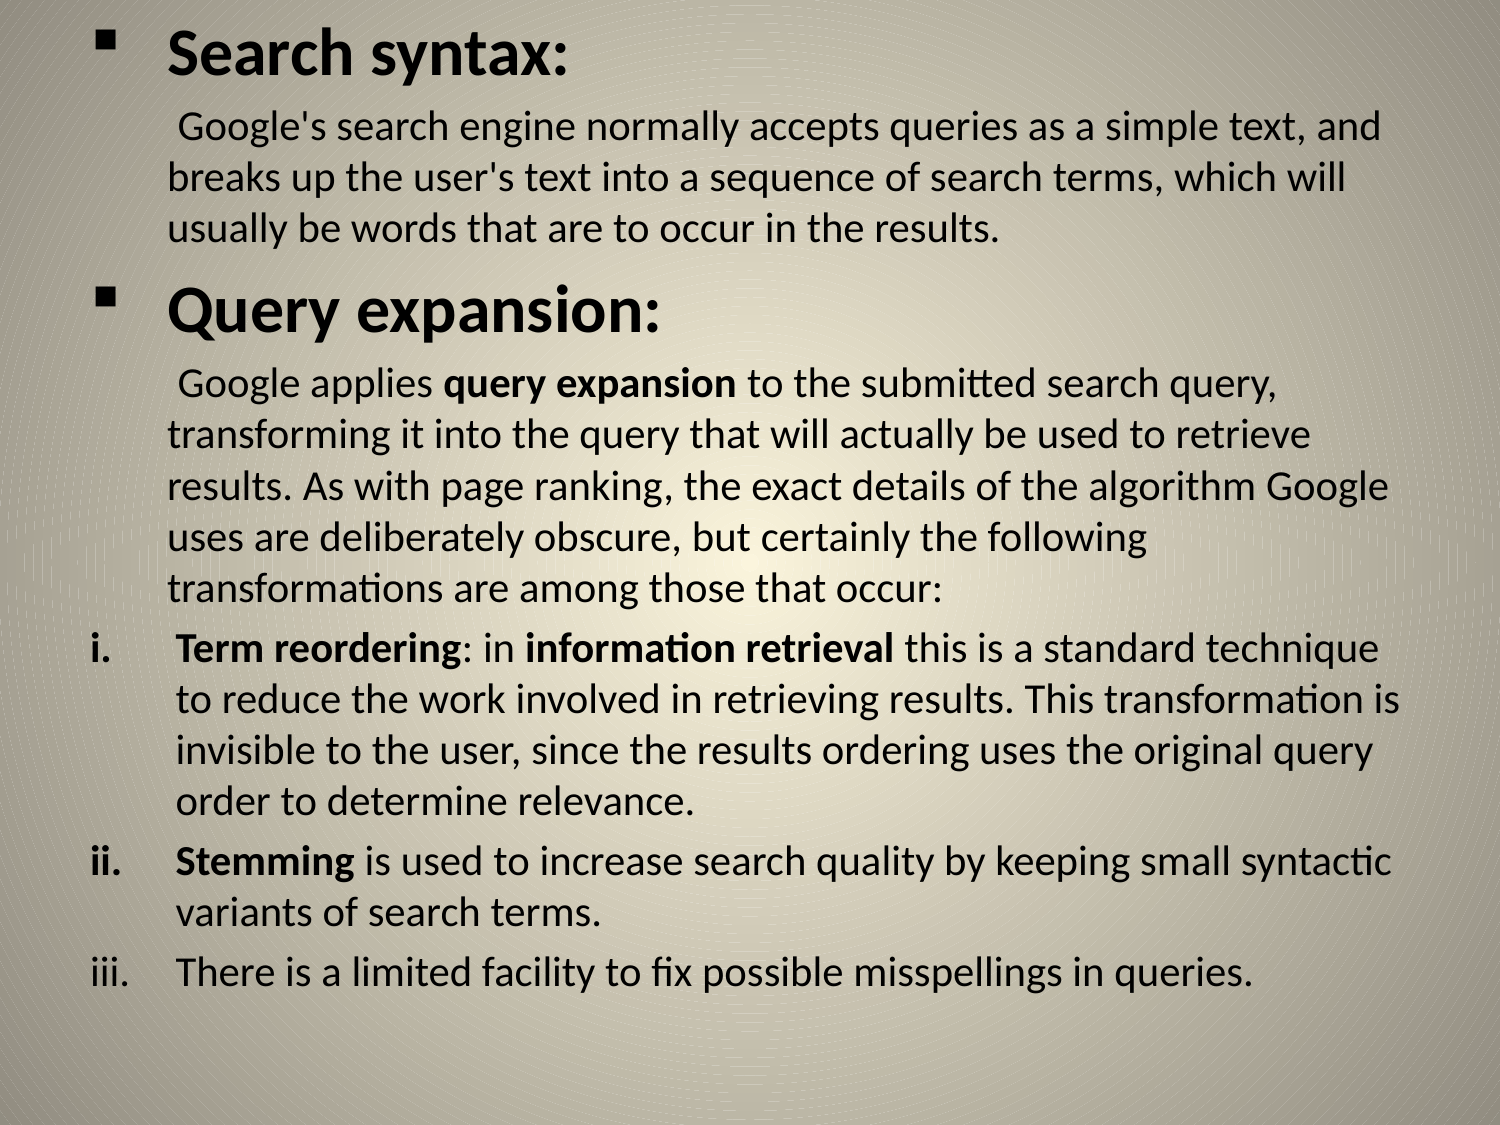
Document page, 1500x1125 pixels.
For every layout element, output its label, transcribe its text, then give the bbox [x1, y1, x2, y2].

list Search syntax: Google's search engine normally accepts queries as a simple text, and breaks up the user's text into a sequence of search terms, which will usually be words that are to occur in the results. Query expansion: Google applies query expansion to the submitted search query, transforming it into the query that will actually be used to retrieve results. As with page ranking, the exact details of the algorithm Google uses are deliberately obscure, but certainly the following transformations are among those that occur: Term reordering: in information retrieval this is a standard technique to reduce the work involved in retrieving results. This transformation is invisible to the user, since the results ordering uses the original query order to determine relevance. Stemming is used to increase search quality by keeping small syntactic variants of search terms. There is a limited facility to fix possible misspellings in queries. [75, 0, 1425, 1005]
